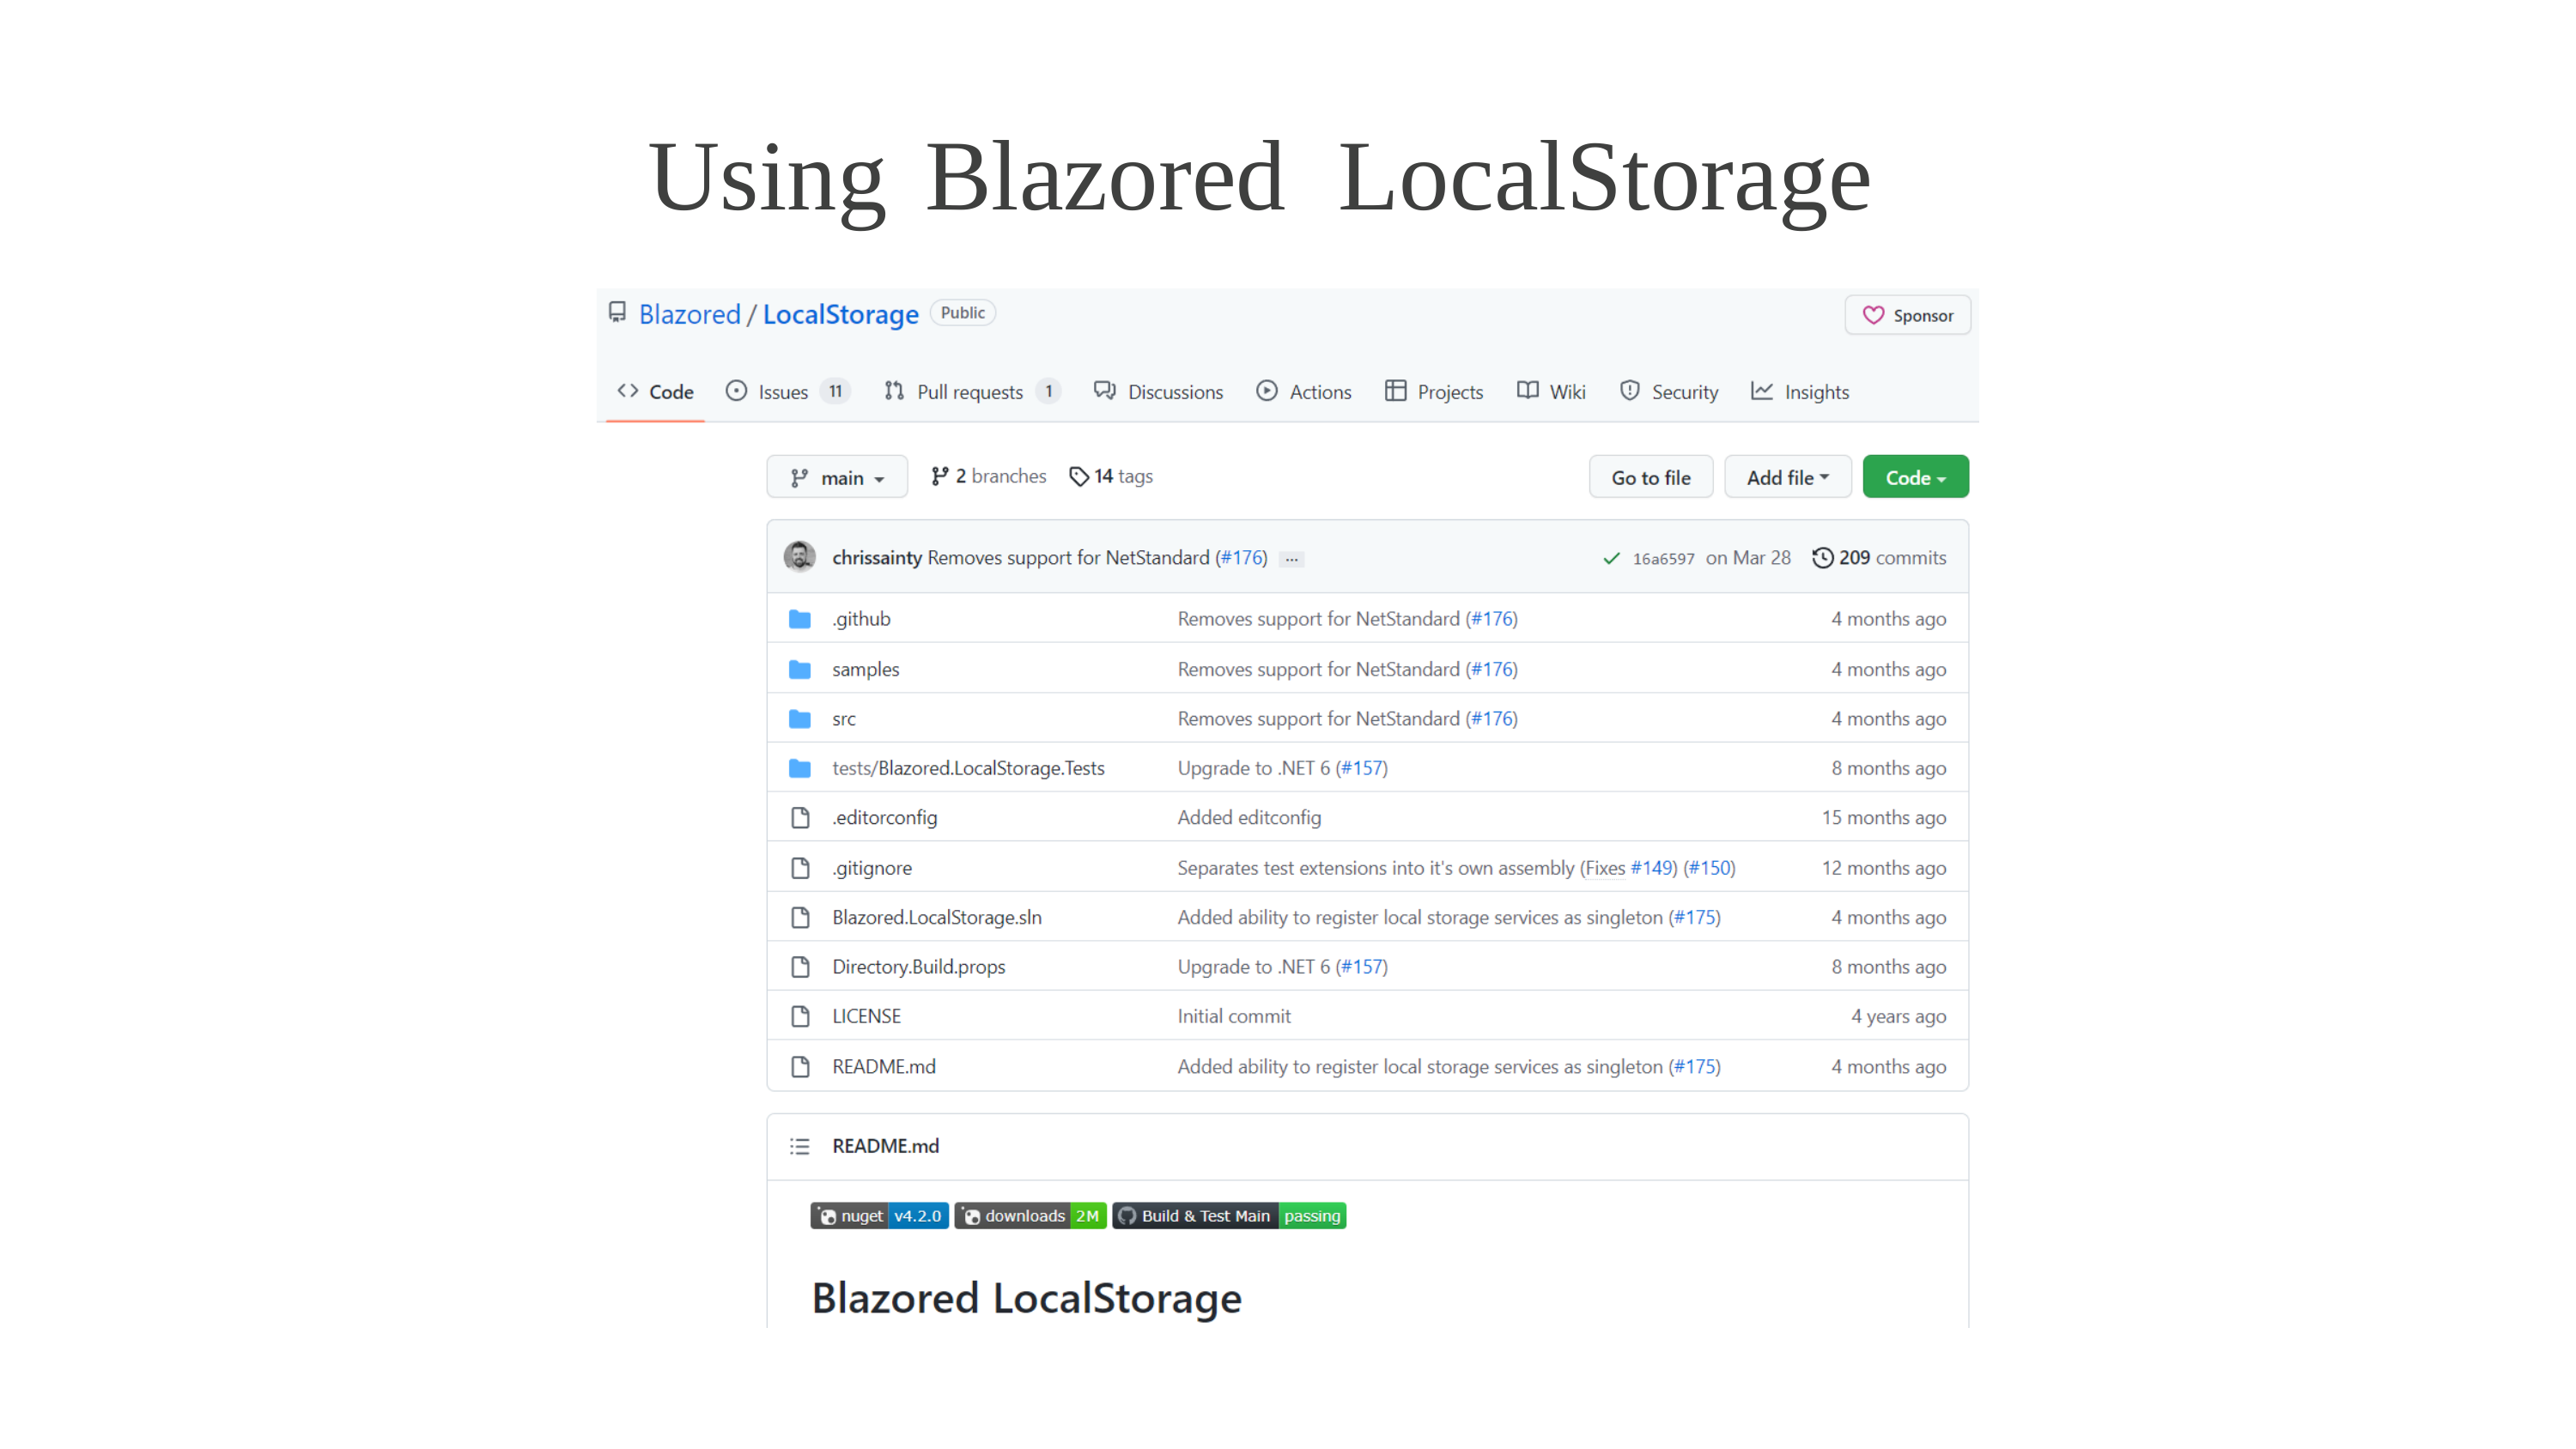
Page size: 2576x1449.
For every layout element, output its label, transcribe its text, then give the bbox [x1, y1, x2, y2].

text_box LocalStorage [1336, 125, 1945, 230]
text_box Using [646, 125, 918, 230]
text_box Blazored [922, 125, 1331, 230]
text_box [596, 288, 1979, 1328]
